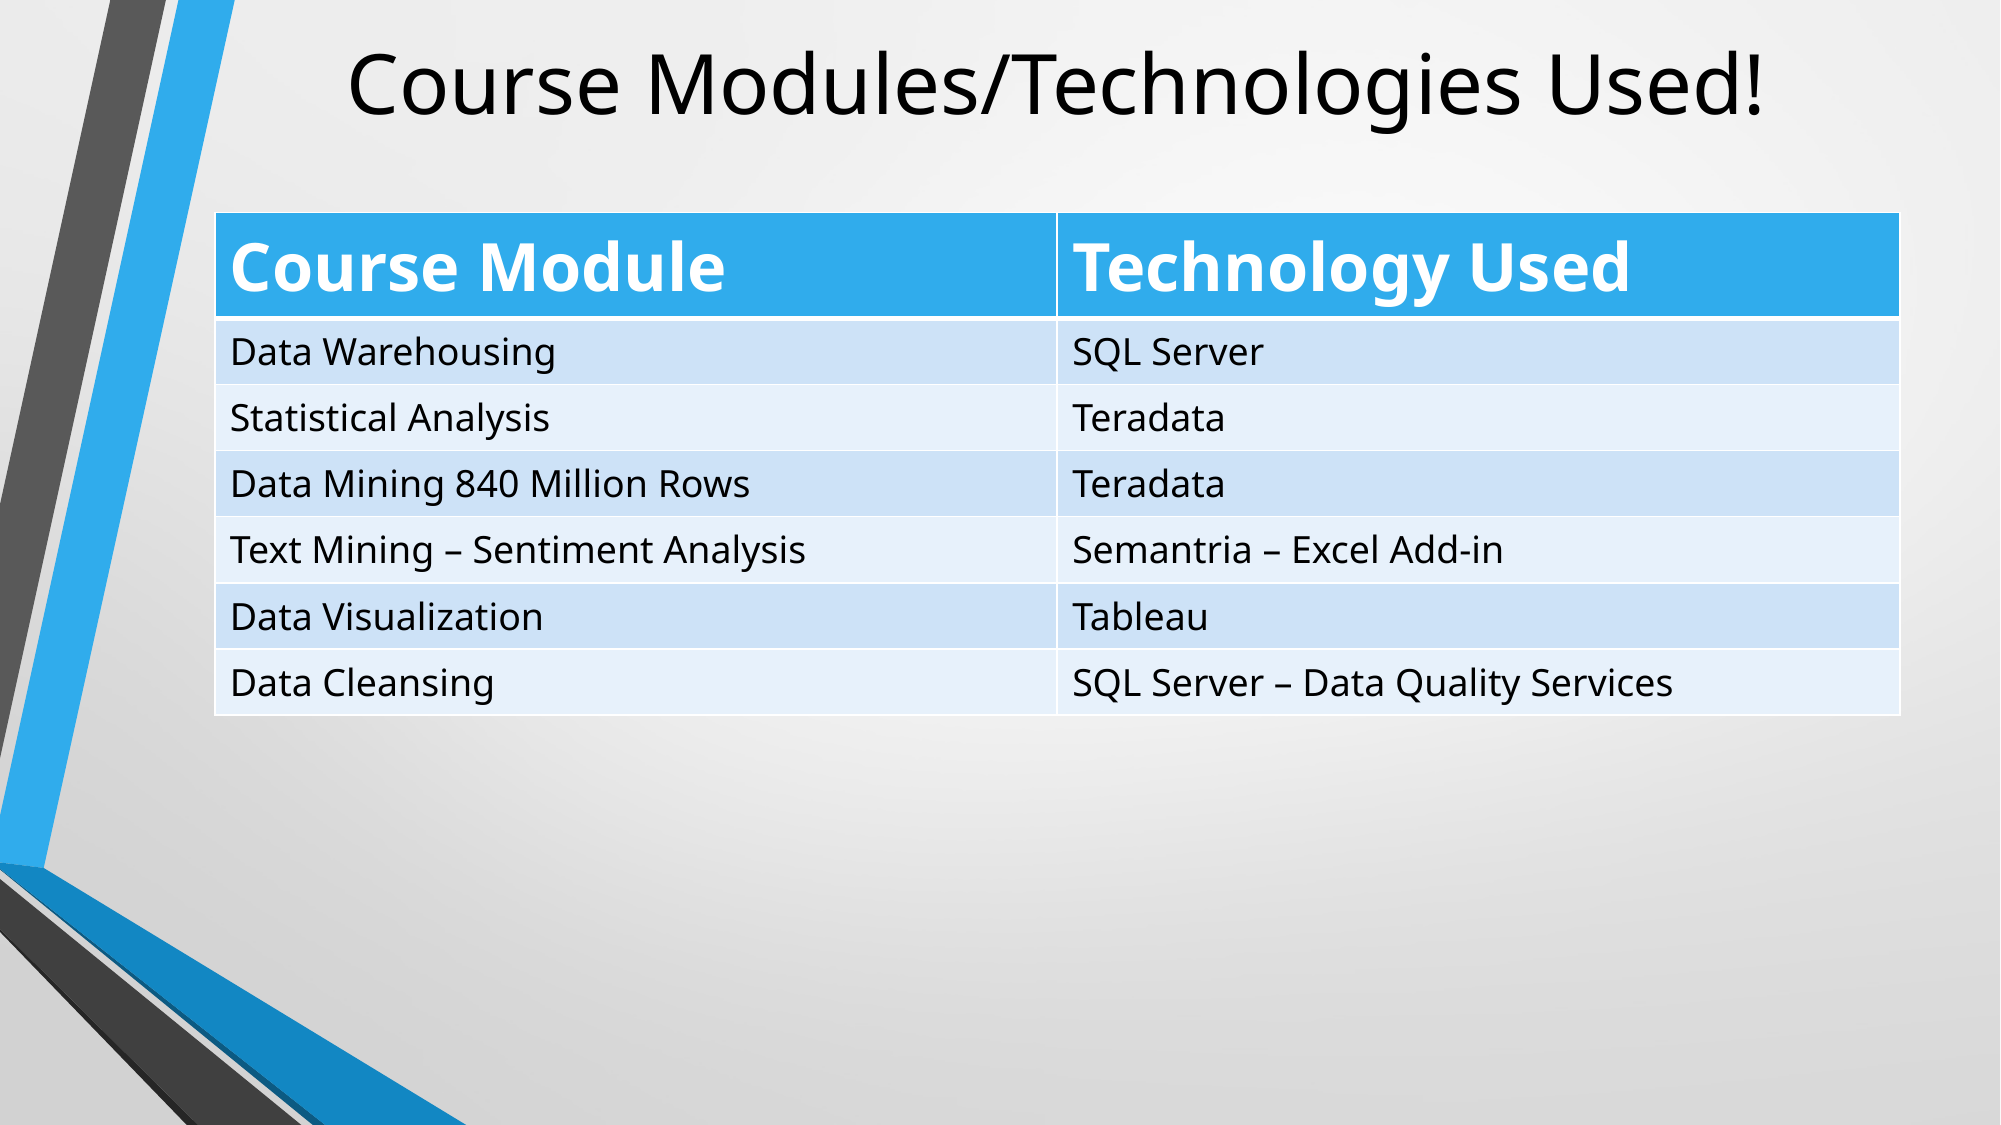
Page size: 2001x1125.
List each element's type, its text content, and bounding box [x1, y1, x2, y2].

table_cell Data Mining 840 Million Rows [216, 451, 1056, 516]
title Course Modules/Technologies Used! [214, 0, 1900, 163]
table_cell SQL Server [1058, 321, 1899, 384]
table_cell Data Cleansing [216, 650, 1056, 714]
table_cell Tableau [1058, 584, 1899, 648]
table_header Technology Used [1058, 213, 1899, 316]
table_cell Teradata [1058, 385, 1899, 450]
table_header Course Module [216, 213, 1056, 316]
table_cell Text Mining – Sentiment Analysis [216, 517, 1056, 582]
table_cell SQL Server – Data Quality Services [1058, 650, 1899, 714]
table_cell Statistical Analysis [216, 385, 1056, 450]
table_cell Data Visualization [216, 584, 1056, 648]
table_cell Teradata [1058, 451, 1899, 516]
table_cell Data Warehousing [216, 321, 1056, 384]
table_cell Semantria – Excel Add-in [1058, 517, 1899, 582]
